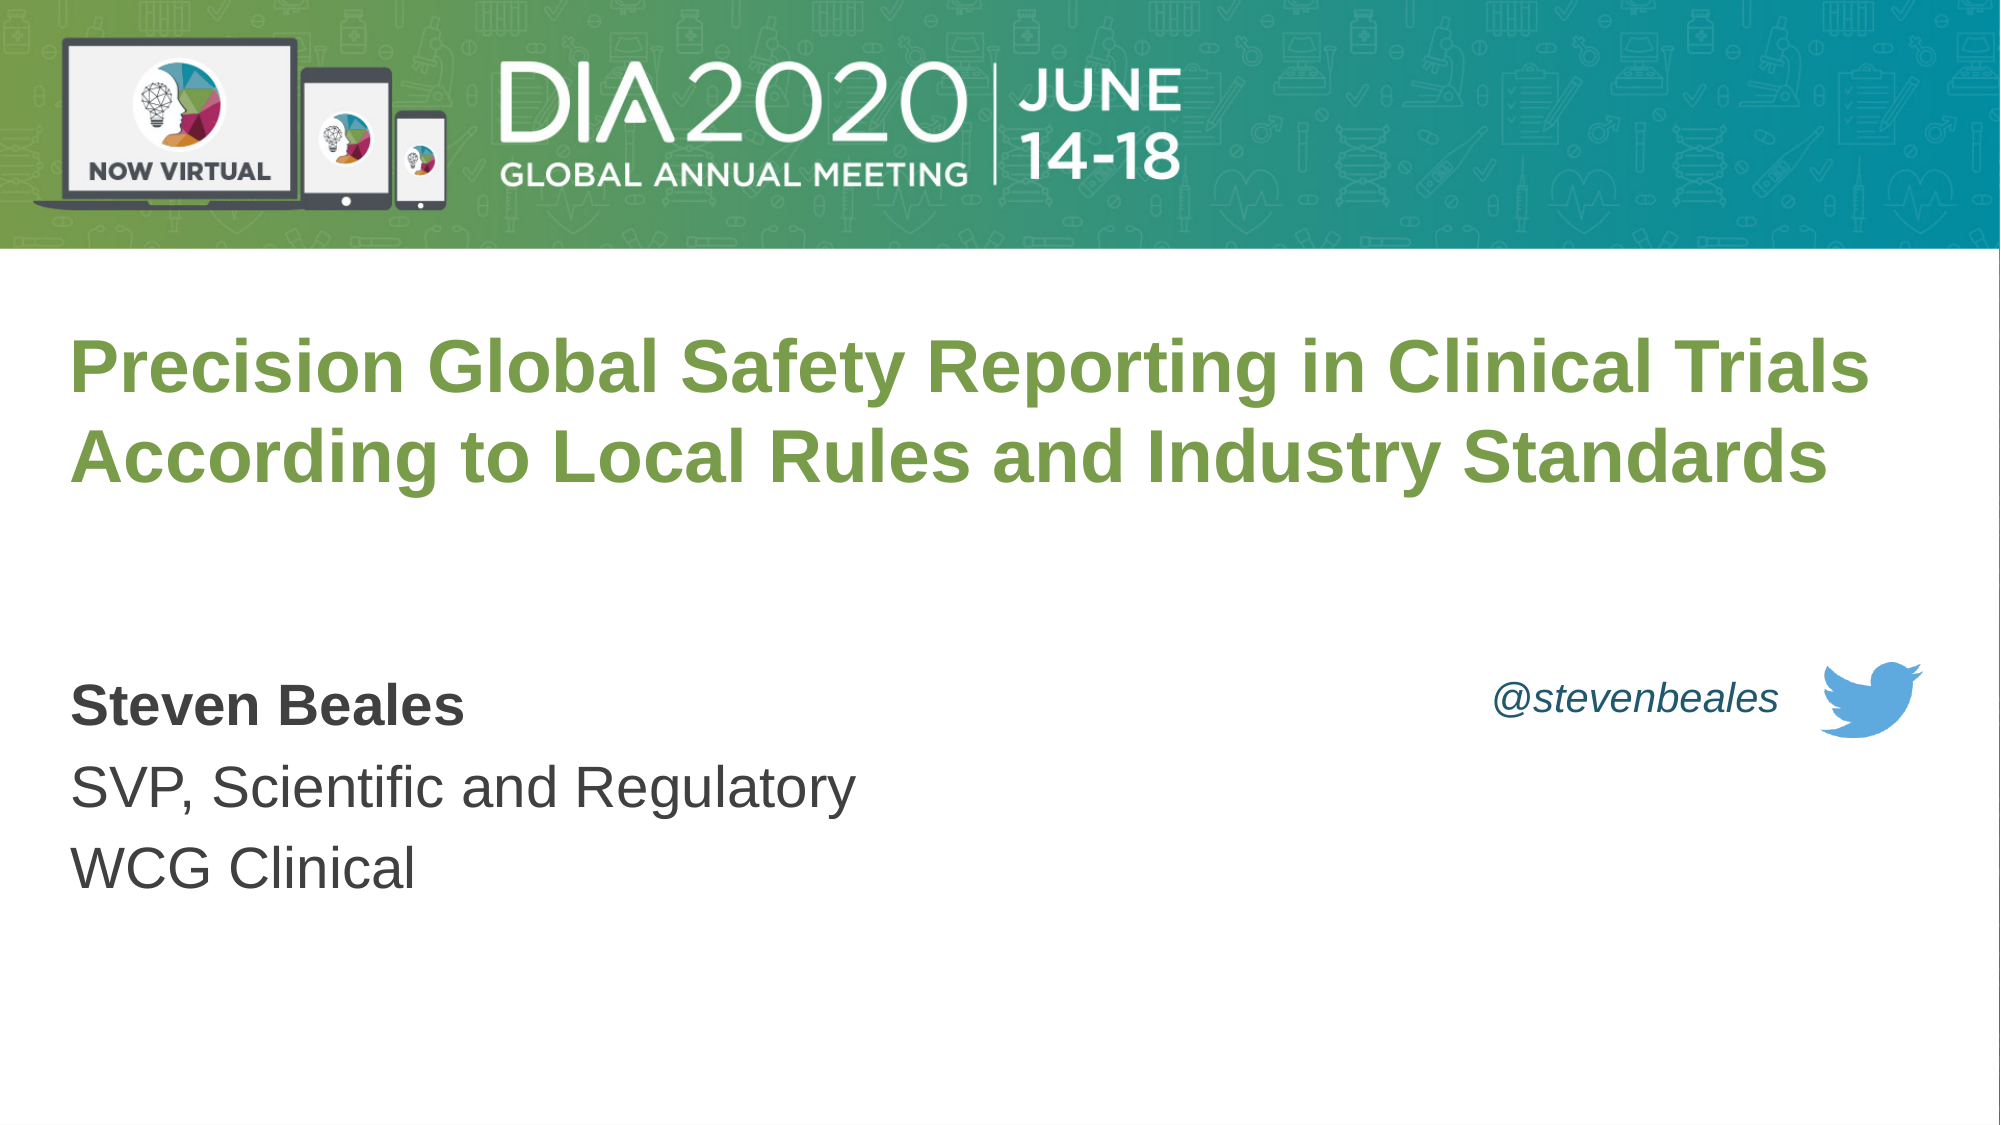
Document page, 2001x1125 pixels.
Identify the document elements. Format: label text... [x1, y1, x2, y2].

picture [0, 0, 2000, 1125]
title Precision Global Safety Reporting in Clinical Trials According to Local Rules and Industry Standards [54, 277, 1919, 628]
subtitle Steven Beales SVP, Scientific and Regulatory WCG Clinical [55, 659, 1297, 976]
text_box @stevenbeales [1092, 663, 1795, 745]
